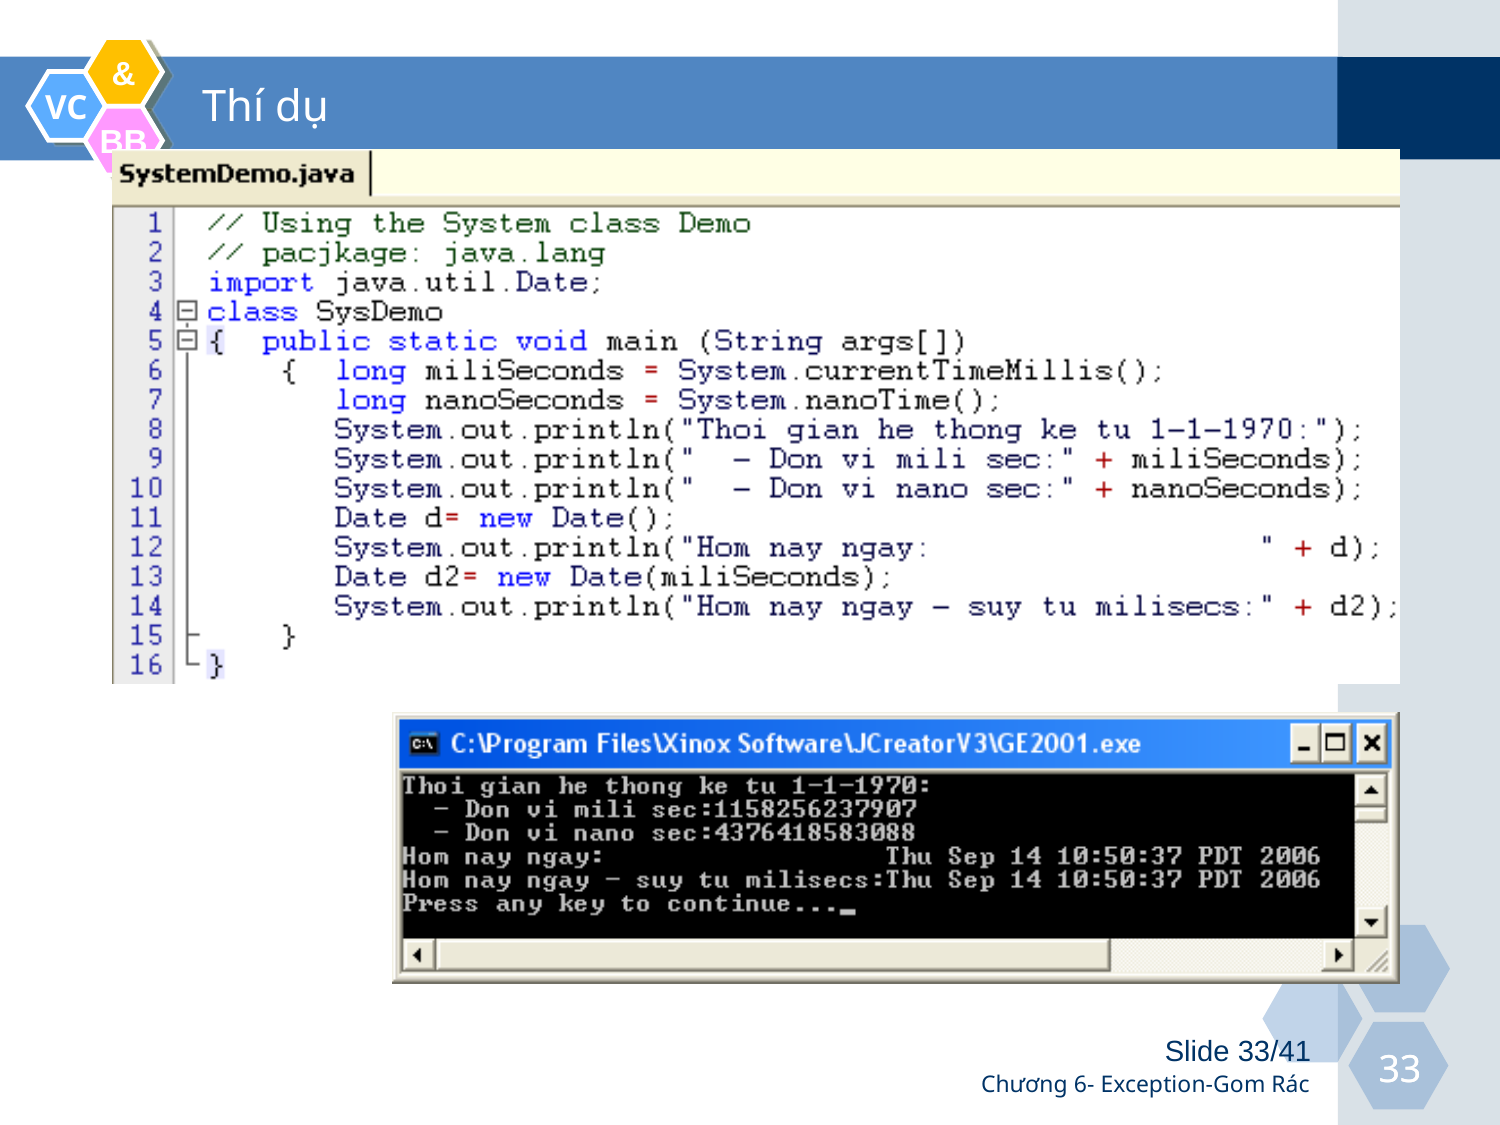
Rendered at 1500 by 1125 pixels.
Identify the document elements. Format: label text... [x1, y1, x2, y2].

slide_number Slide 33/41 [1149, 1024, 1500, 1103]
picture [112, 149, 1401, 685]
footer Chương 6- Exception-Gom Rác [849, 1062, 1149, 1101]
title Thí dụ [187, 69, 1500, 138]
picture [391, 712, 1401, 984]
